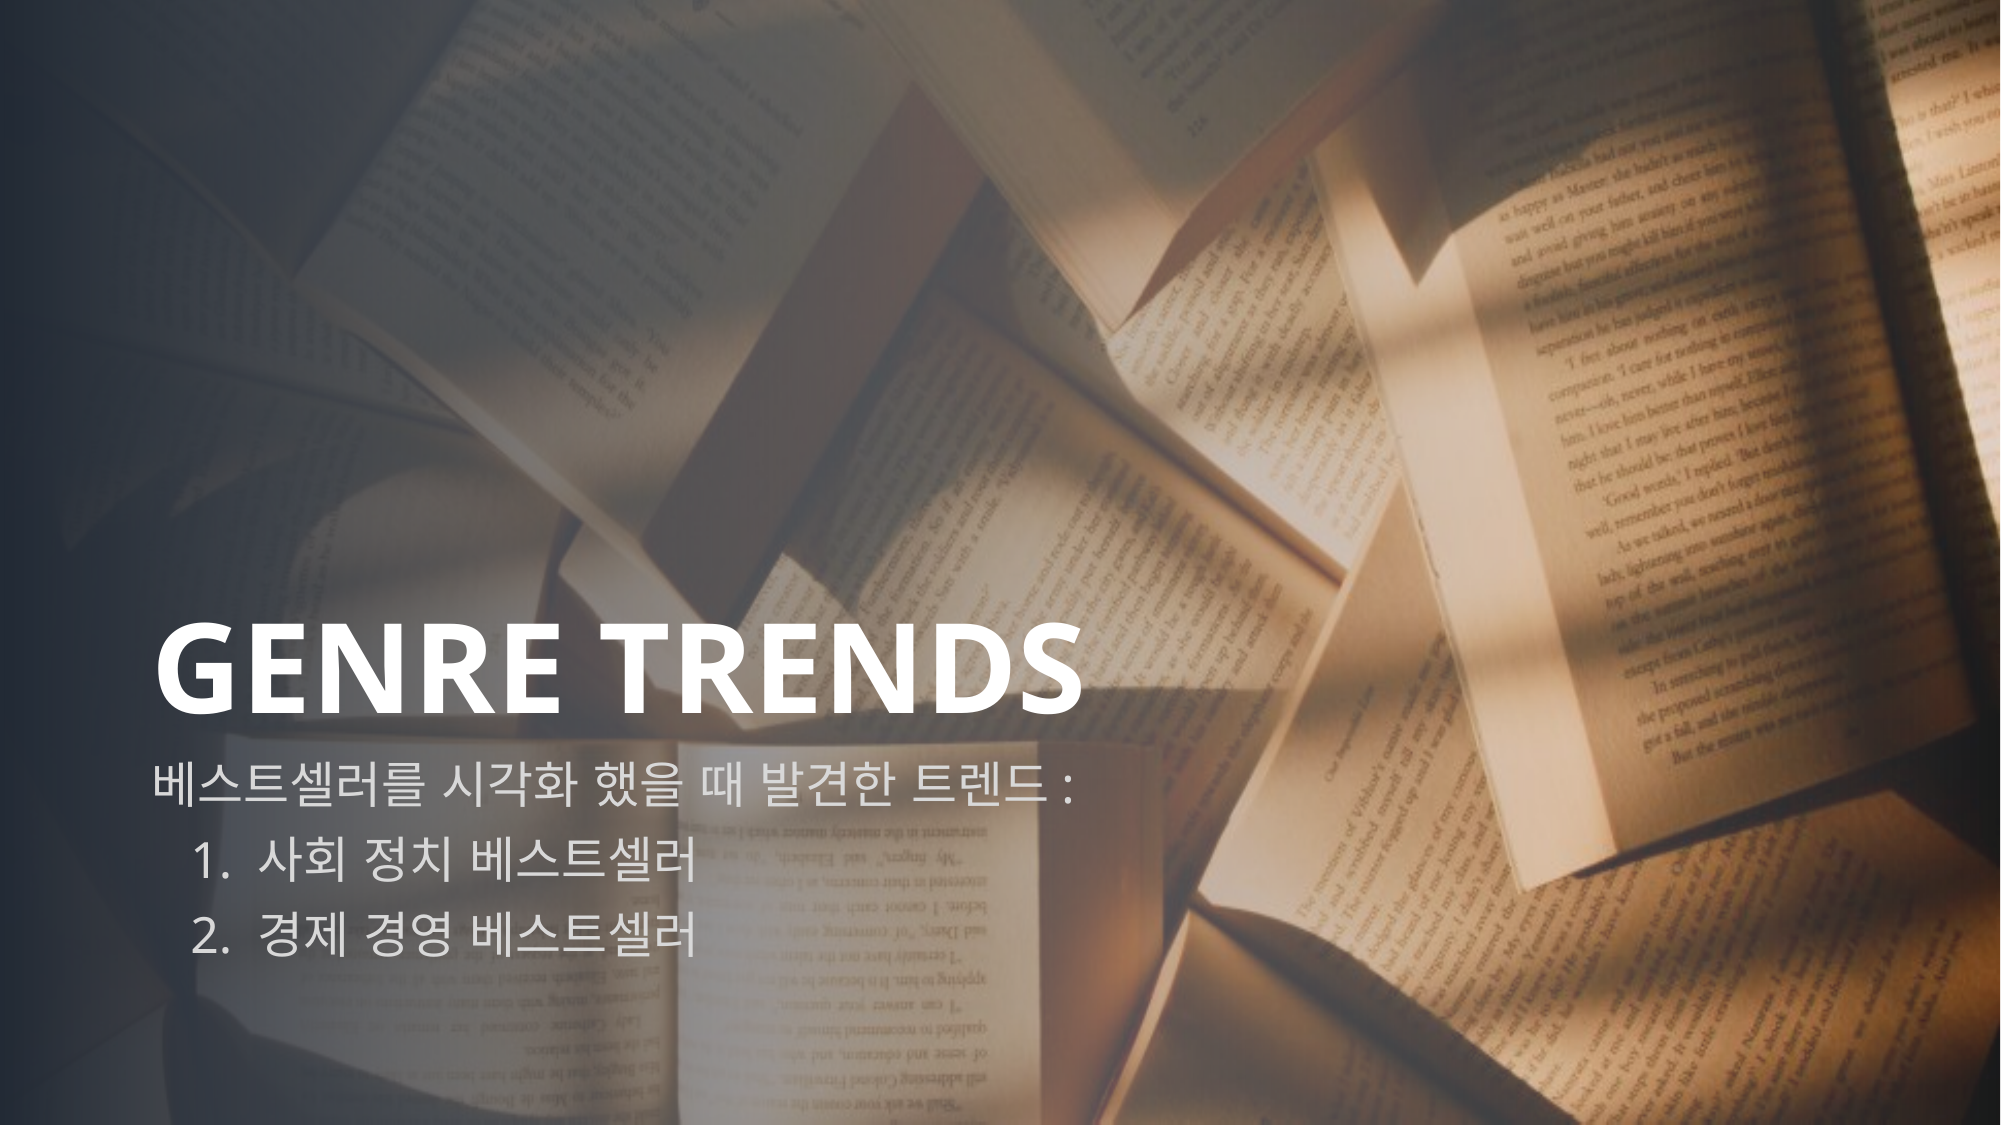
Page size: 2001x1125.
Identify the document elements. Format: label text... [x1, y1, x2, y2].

text_box [0, 0, 2000, 1125]
title GENRE TRENDS [136, 280, 1862, 749]
list 베스트셀러를 시각화 했을 때 발견한 트렌드: 1. 사회 정치 베스트셀러 2. 경제 경영 베스트셀러 [136, 752, 1862, 999]
